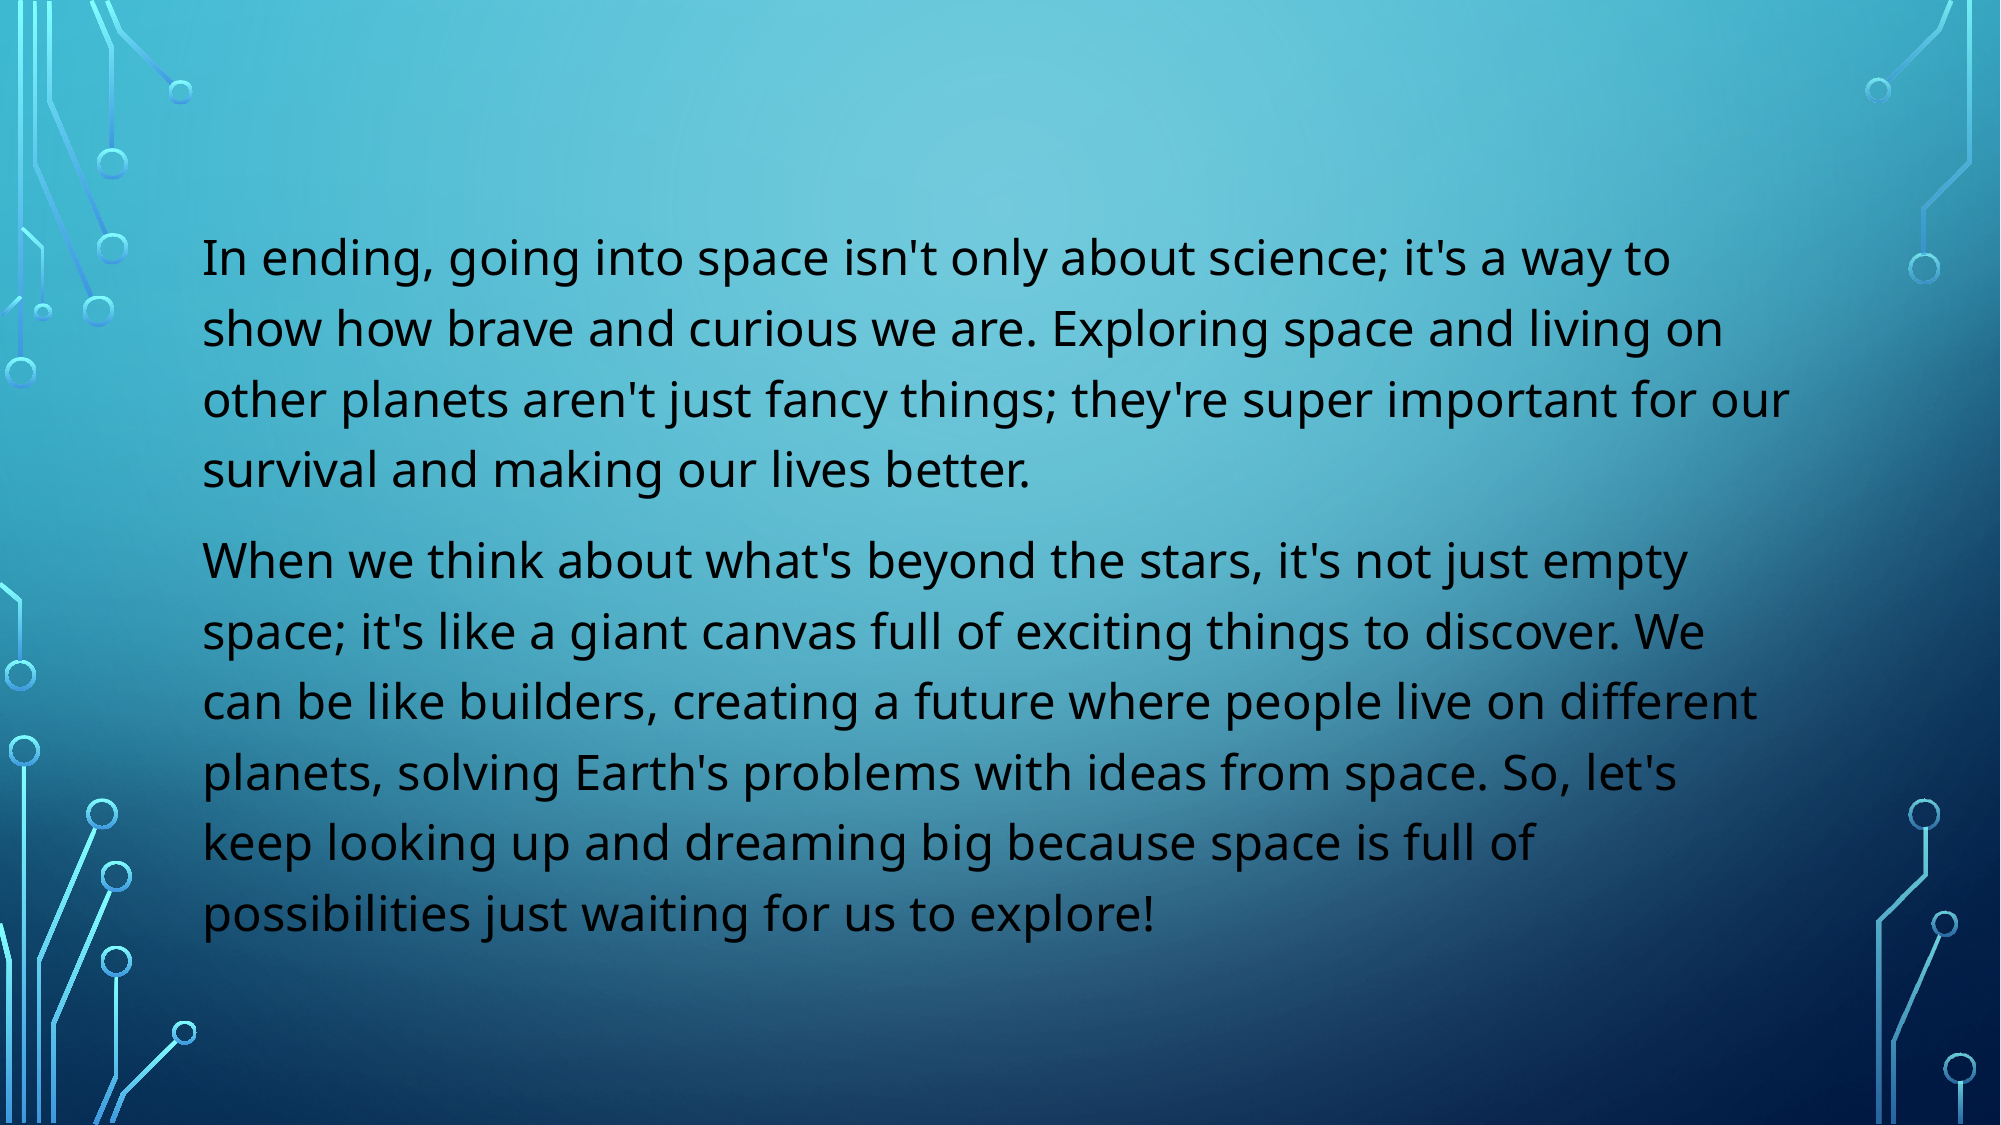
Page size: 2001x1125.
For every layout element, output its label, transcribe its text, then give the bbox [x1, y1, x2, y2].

list In ending, going into space isn't only about science; it's a way to show how brave and curious we are. Exploring space and living on other planets aren't just fancy things; they're super important for our survival and making our lives better. When we think about what's beyond the stars, it's not just empty space; it's like a giant canvas full of exciting things to discover. We can be like builders, creating a future where people live on different planets, solving Earth's problems with ideas from space. So, let's keep looking up and dreaming big because space is full of possibilities just waiting for us to explore! [187, 207, 1813, 950]
